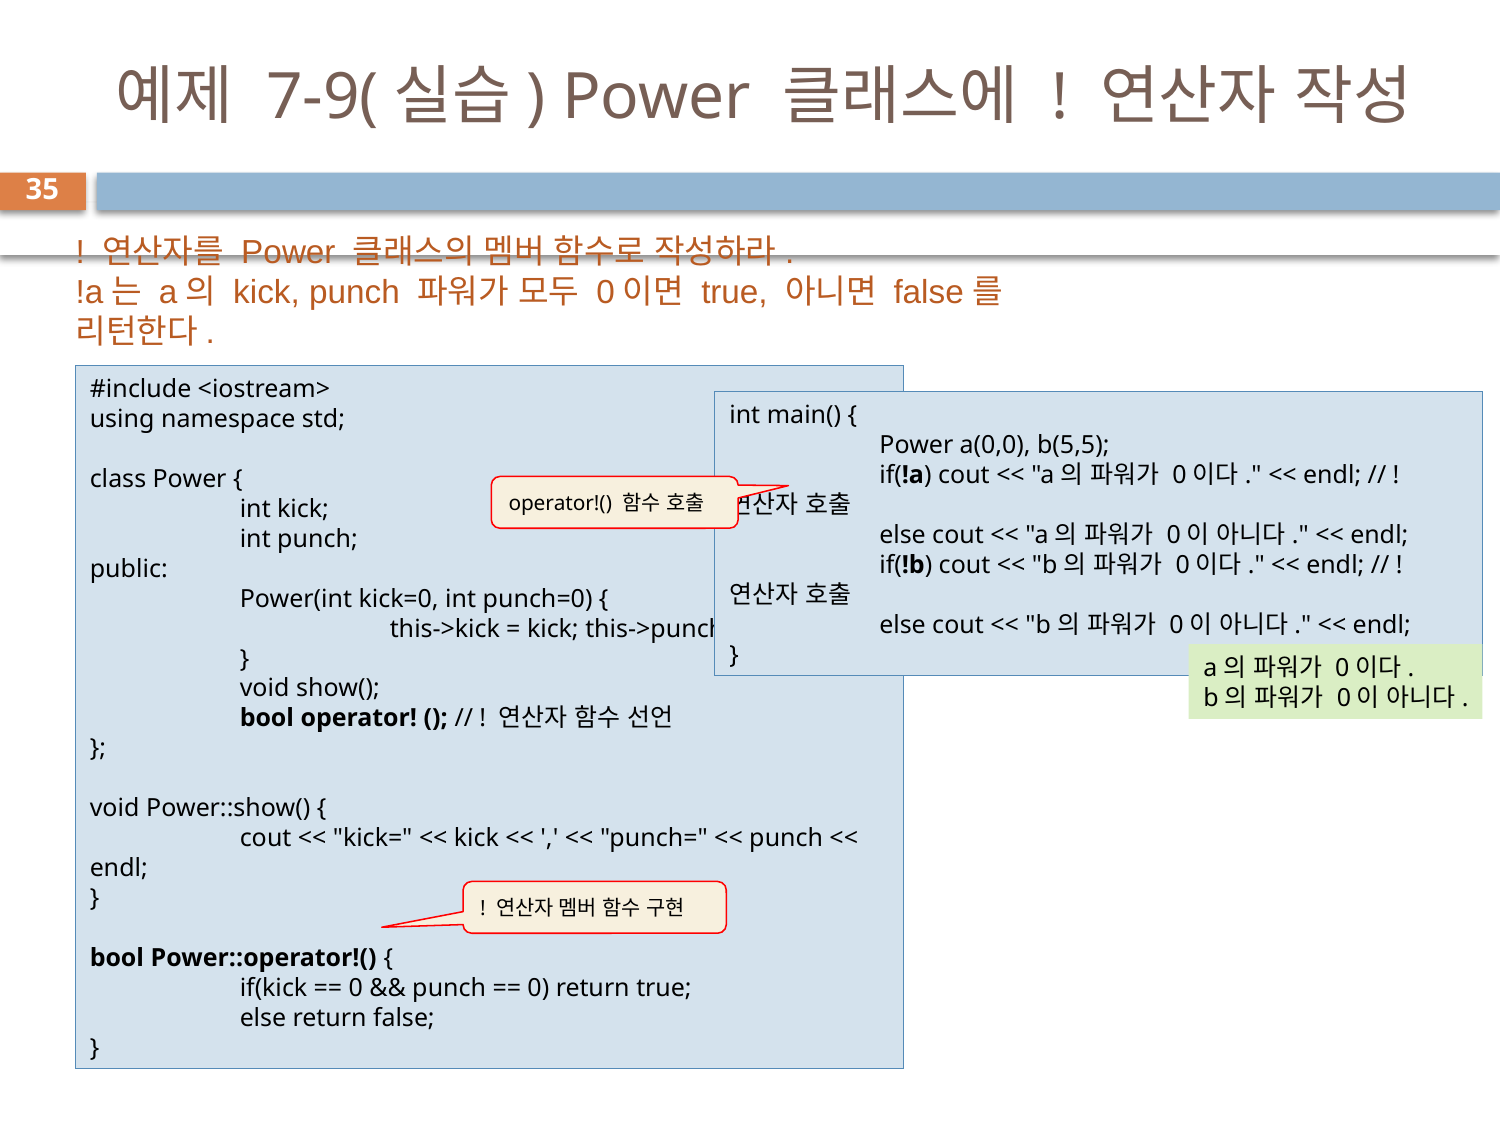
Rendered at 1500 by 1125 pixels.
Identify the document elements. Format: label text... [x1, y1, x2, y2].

text_box ! 연산자를 Power 클래스의 멤버 함수로 작성하라. !a는 a의 kick, punch 파워가 모두 0이면 true, 아니면 false를 리턴한다. [60, 223, 1140, 358]
text_box int main() { Power a(0,0), b(5,5); if(!a) cout << "a의 파워가 0이다." << endl; // ! 연산자 호출 else cout << "a의 파워가 0이 아니다." << endl; if(!b) cout << "b의 파워가 0이다." << endl; // ! 연산자 호출 else cout << "b의 파워가 0이 아니다." << endl; } [714, 391, 1483, 676]
text_box #include <iostream> using namespace std; class Power { int kick; int punch; public: Power(int kick=0, int punch=0) { this->kick = kick; this->punch = punch; } void show(); bool operator! (); // ! 연산자 함수 선언 }; void Power::show() { cout << "kick=" << kick << ',' << "punch=" << punch << endl; } bool Power::operator!() { if(kick == 0 && punch == 0) return true; else return false; } [75, 365, 904, 1069]
text_box operator!() 함수 호출 [489, 474, 790, 530]
text_box a의 파워가 0이다. b의 파워가 0이 아니다. [1188, 644, 1483, 719]
slide_number 35 [0, 170, 87, 211]
title 예제 7-9(실습) Power 클래스에 ! 연산자 작성 [100, 37, 1438, 149]
text_box ! 연산자 멤버 함수 구현 [380, 879, 728, 935]
